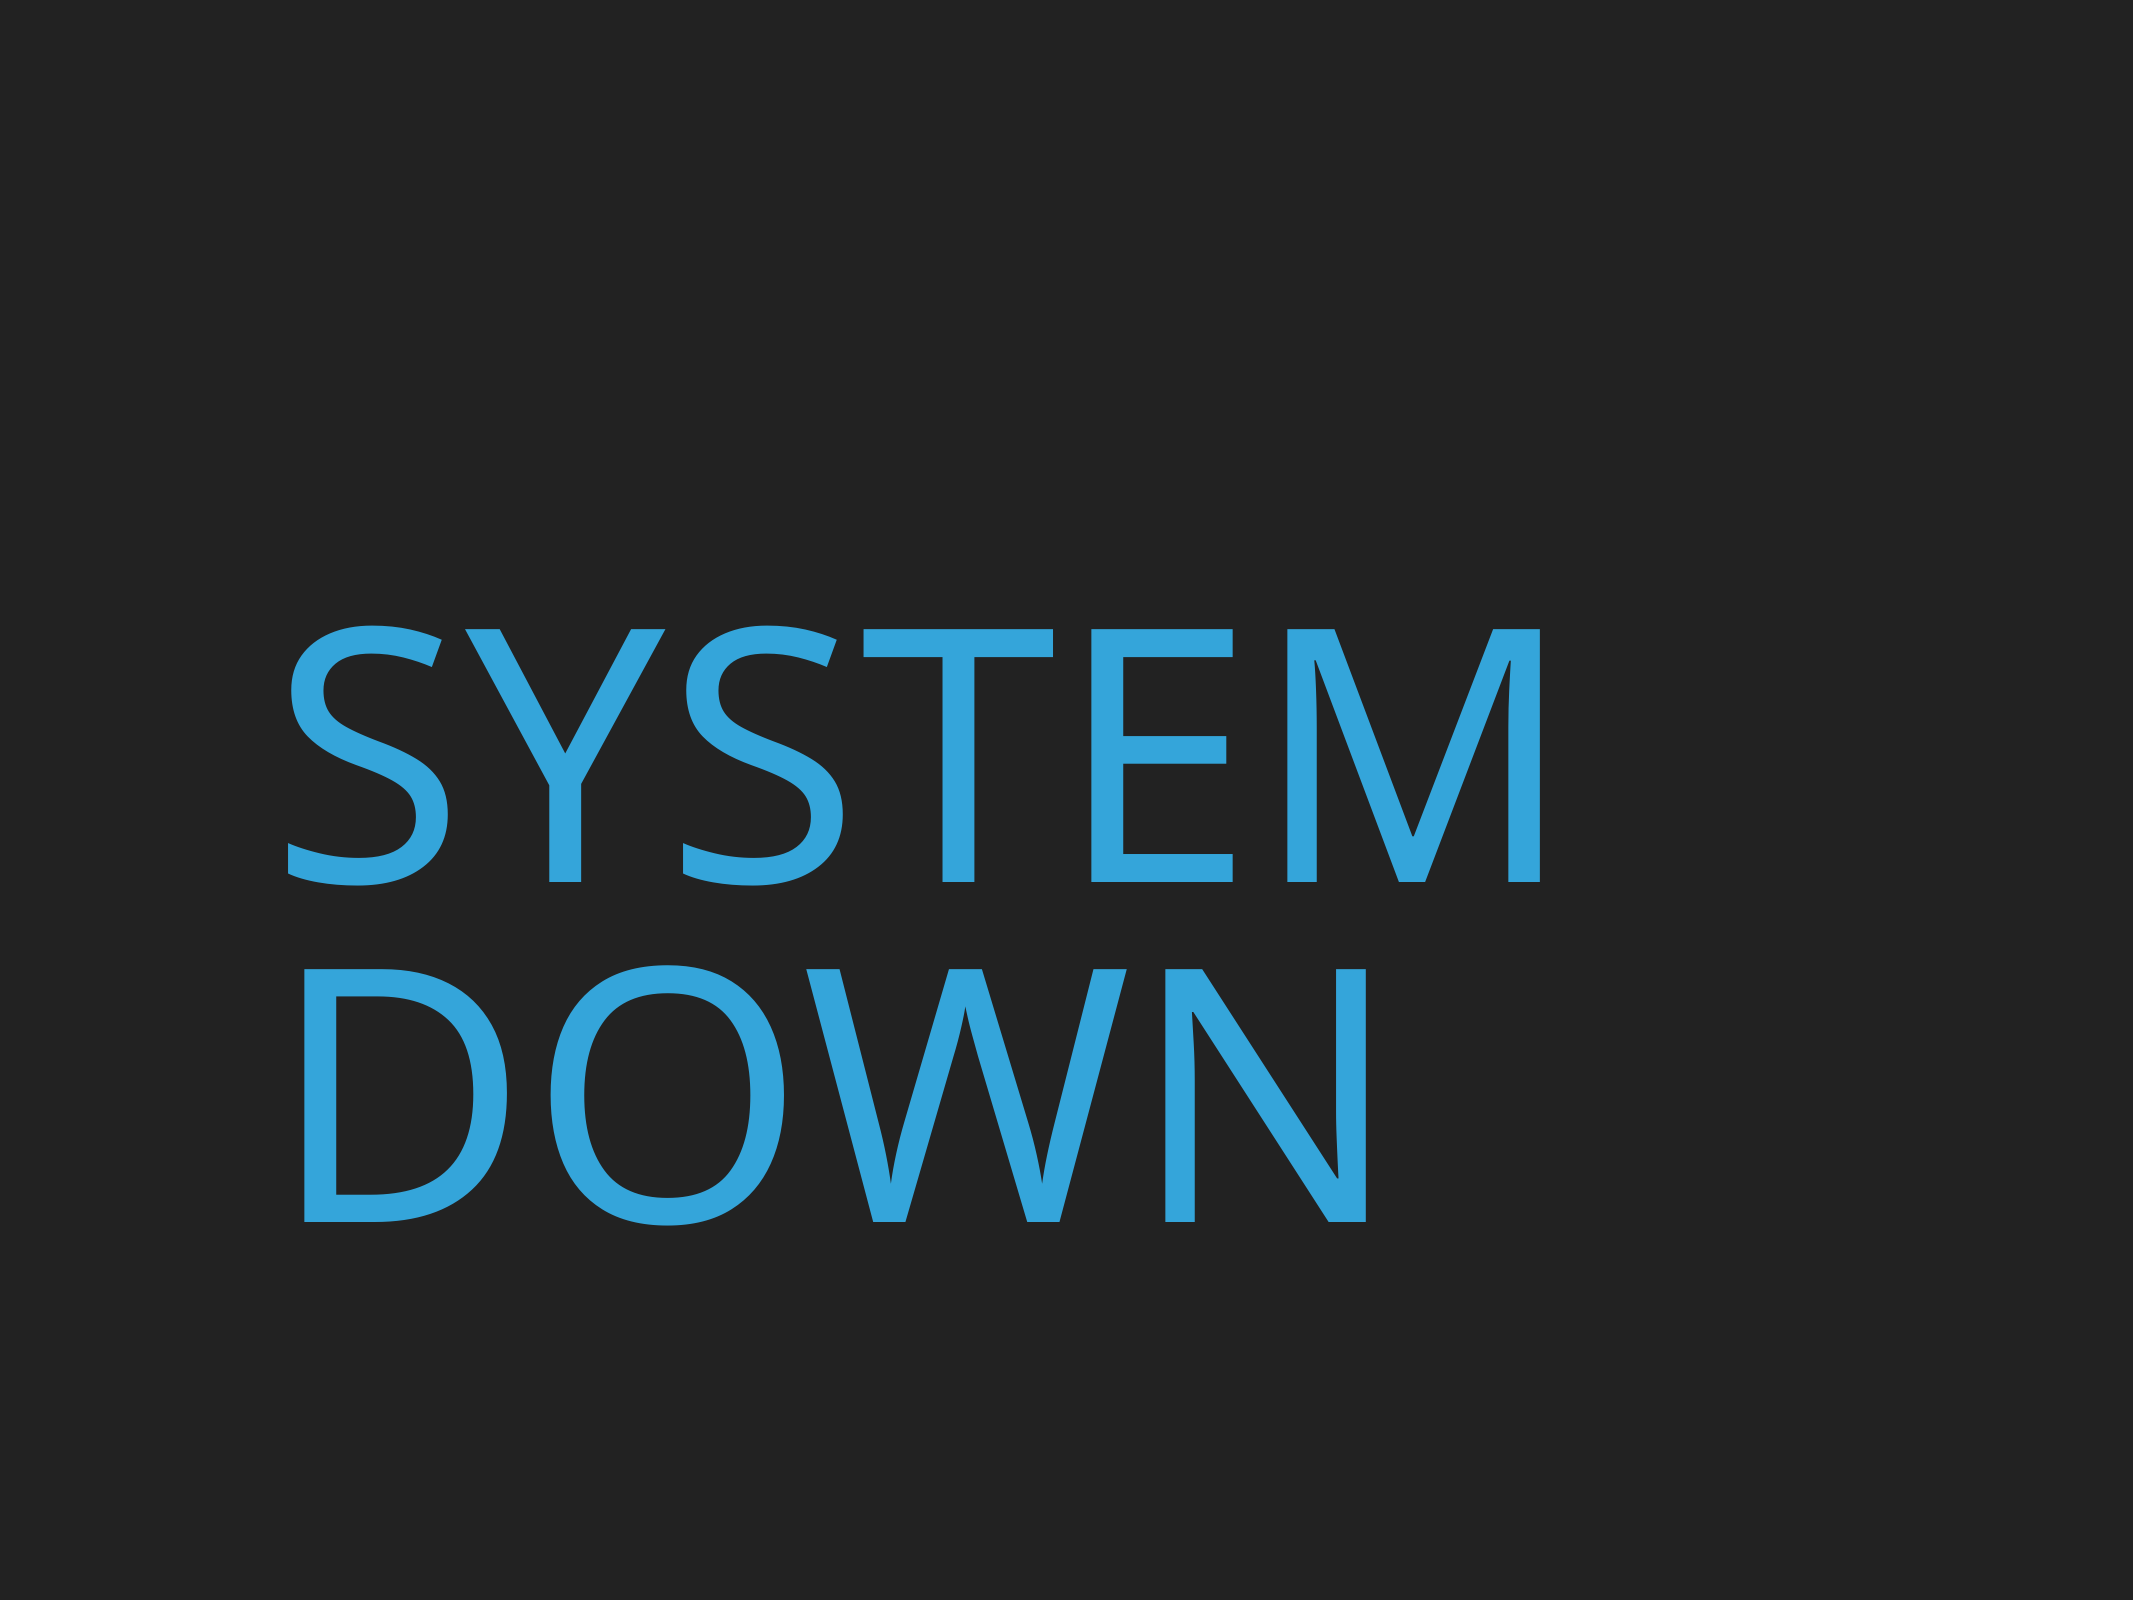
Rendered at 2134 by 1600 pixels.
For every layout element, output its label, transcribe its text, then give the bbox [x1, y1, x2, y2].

title System down [261, 602, 1944, 998]
